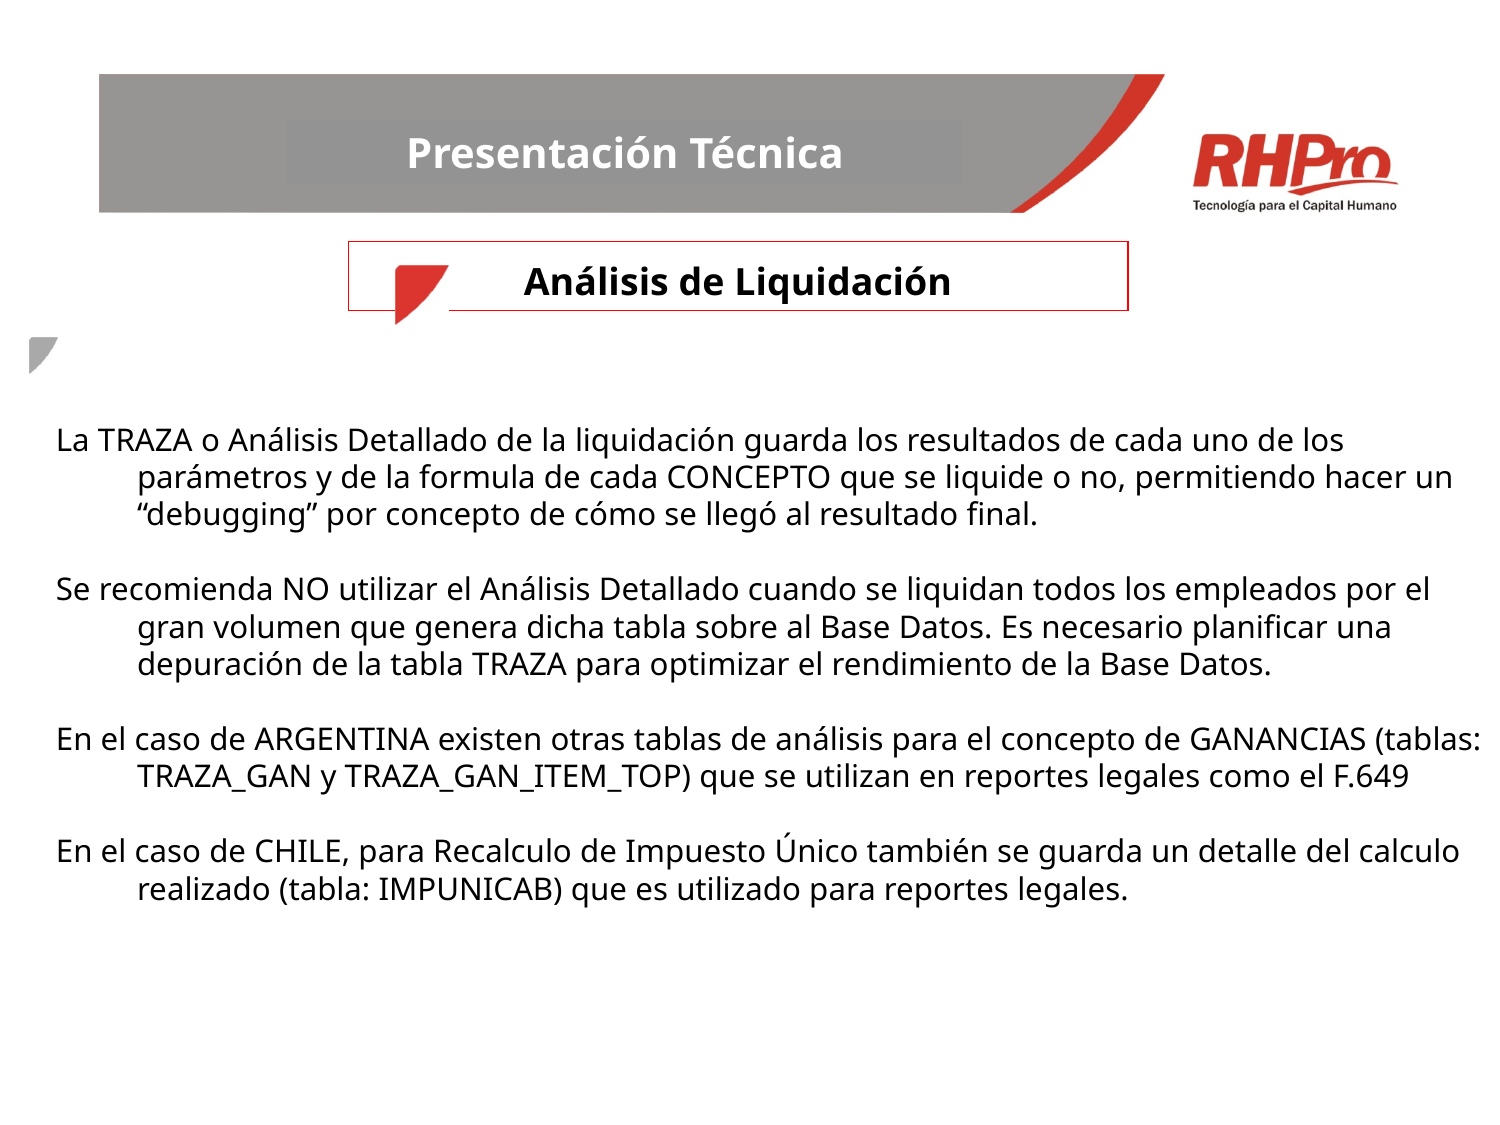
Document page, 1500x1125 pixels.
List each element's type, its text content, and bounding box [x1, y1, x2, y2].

text_box Análisis de Liquidación [348, 241, 1129, 311]
text_box La TRAZA o Análisis Detallado de la liquidación guarda los resultados de cada uno de los parámetros y de la formula de cada CONCEPTO que se liquide o no, permitiendo hacer un “debugging” por concepto de cómo se llegó al resultado final. Se recomienda NO utilizar el Análisis Detallado cuando se liquidan todos los empleados por el gran volumen que genera dicha tabla sobre al Base Datos. Es necesario planificar una depuración de la tabla TRAZA para optimizar el rendimiento de la Base Datos. En el caso de ARGENTINA existen otras tablas de análisis para el concepto de GANANCIAS (tablas: TRAZA_GAN y TRAZA_GAN_ITEM_TOP) que se utilizan en reportes legales como el F.649 En el caso de CHILE, para Recalculo de Impuesto Único también se guarda un detalle del calculo realizado (tabla: IMPUNICAB) que es utilizado para reportes legales. [41, 350, 1500, 977]
picture [395, 265, 449, 326]
picture [29, 337, 58, 374]
picture [99, 74, 1399, 213]
